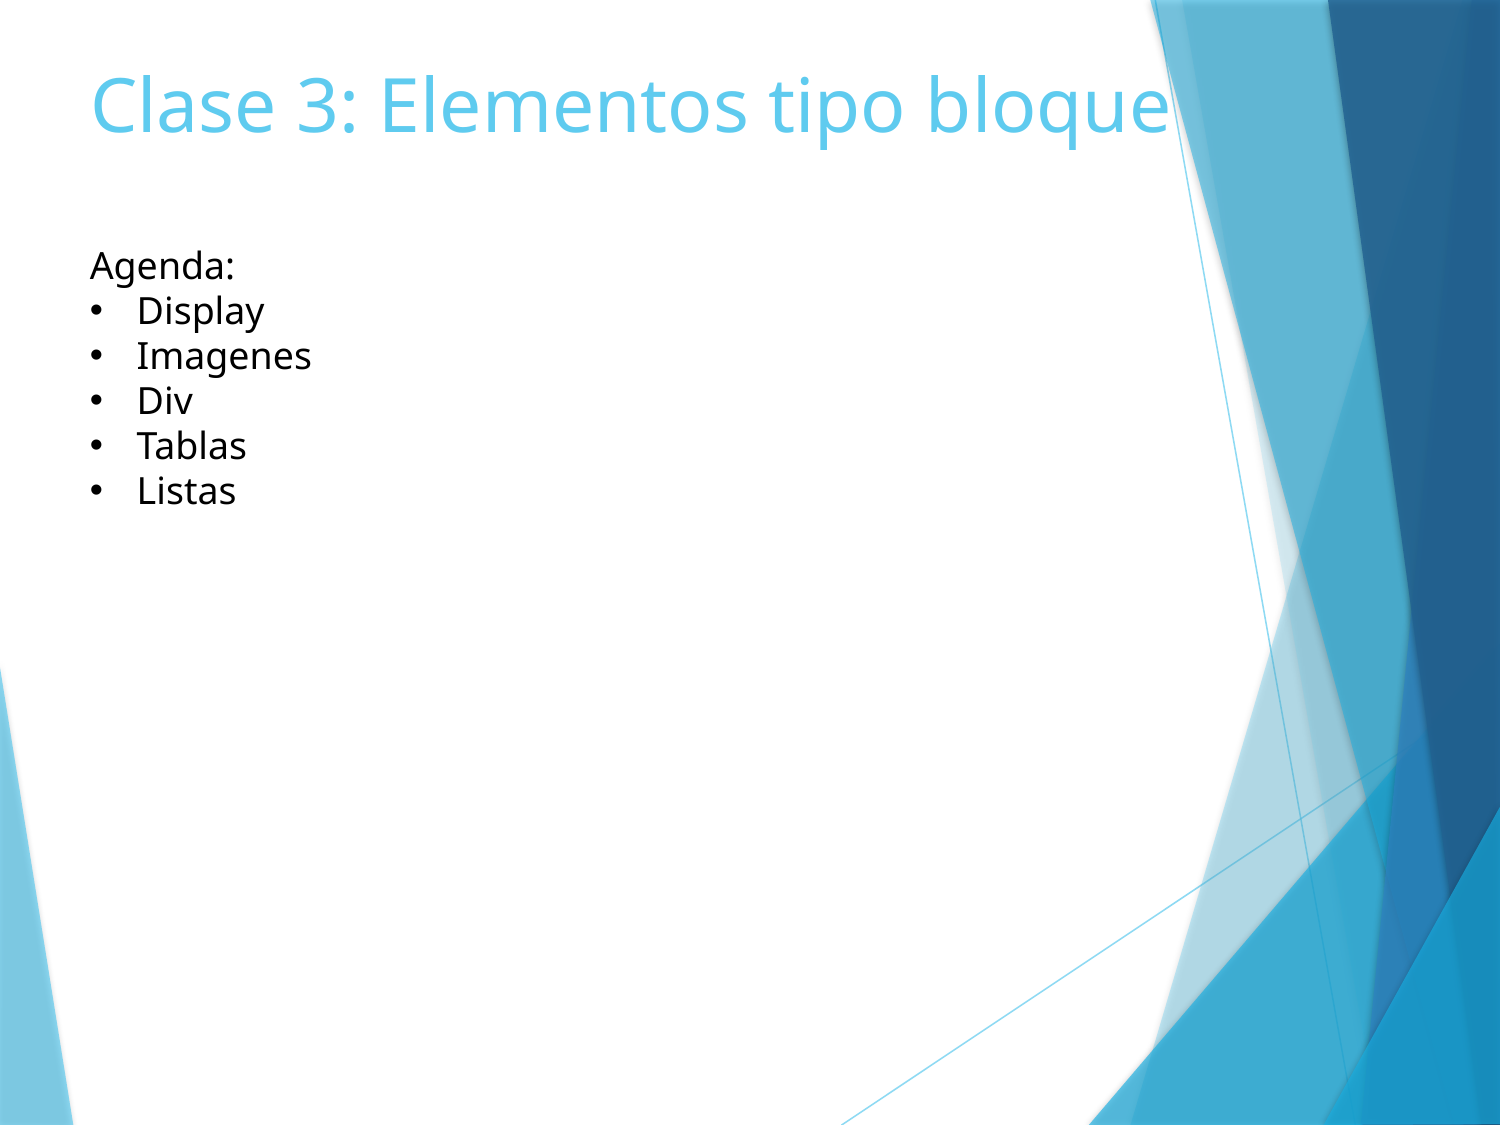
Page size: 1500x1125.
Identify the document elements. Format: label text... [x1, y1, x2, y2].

text_box Agenda: Display Imagenes Div Tablas Listas [74, 235, 1413, 520]
title Clase 3: Elementos tipo bloque [75, 50, 1425, 238]
